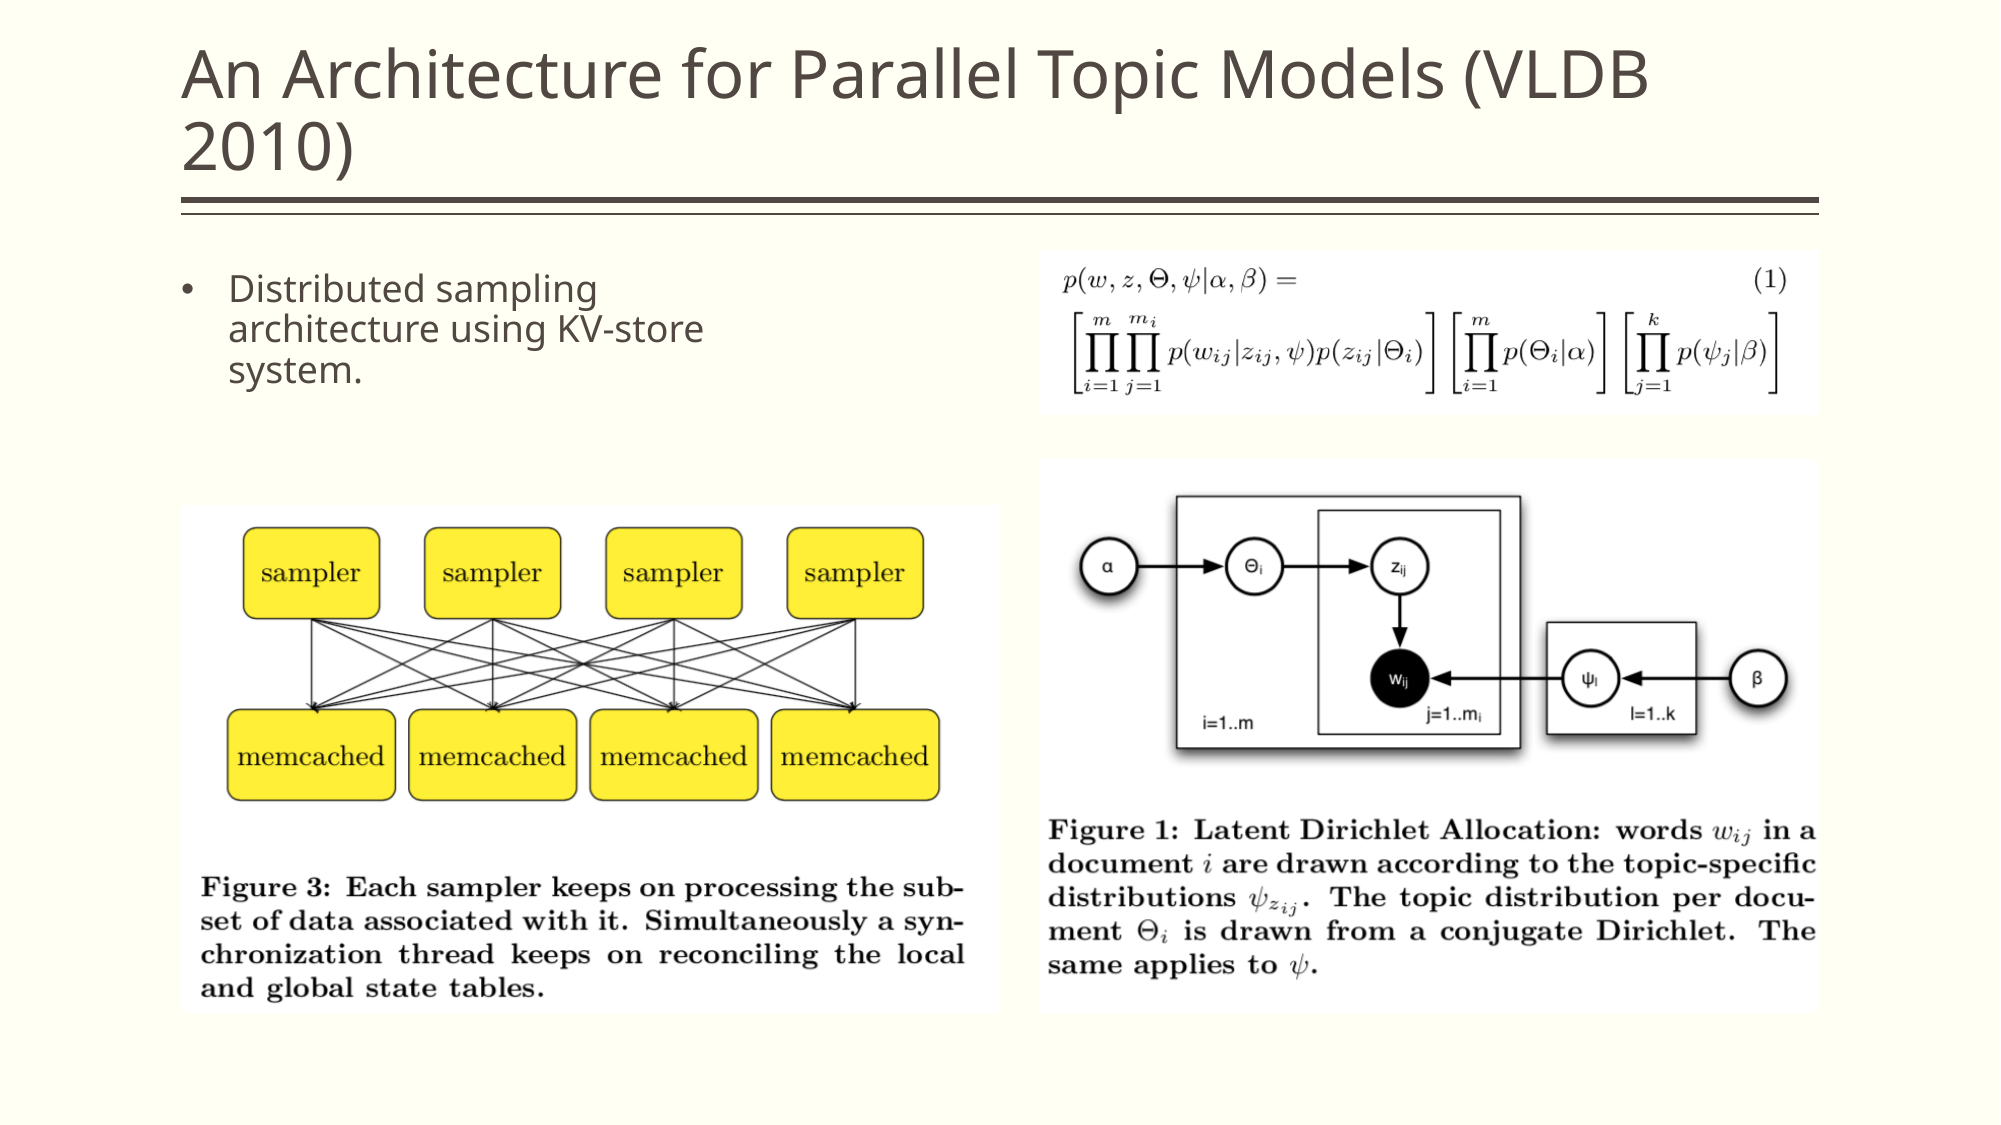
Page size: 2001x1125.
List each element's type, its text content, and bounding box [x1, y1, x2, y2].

list Distributed sampling architecture using KV-store system. [181, 262, 739, 505]
picture [181, 505, 1000, 1013]
title An Architecture for Parallel Topic Models (VLDB 2010) [181, 12, 1819, 193]
picture [1040, 250, 1819, 415]
picture [1040, 459, 1819, 1013]
